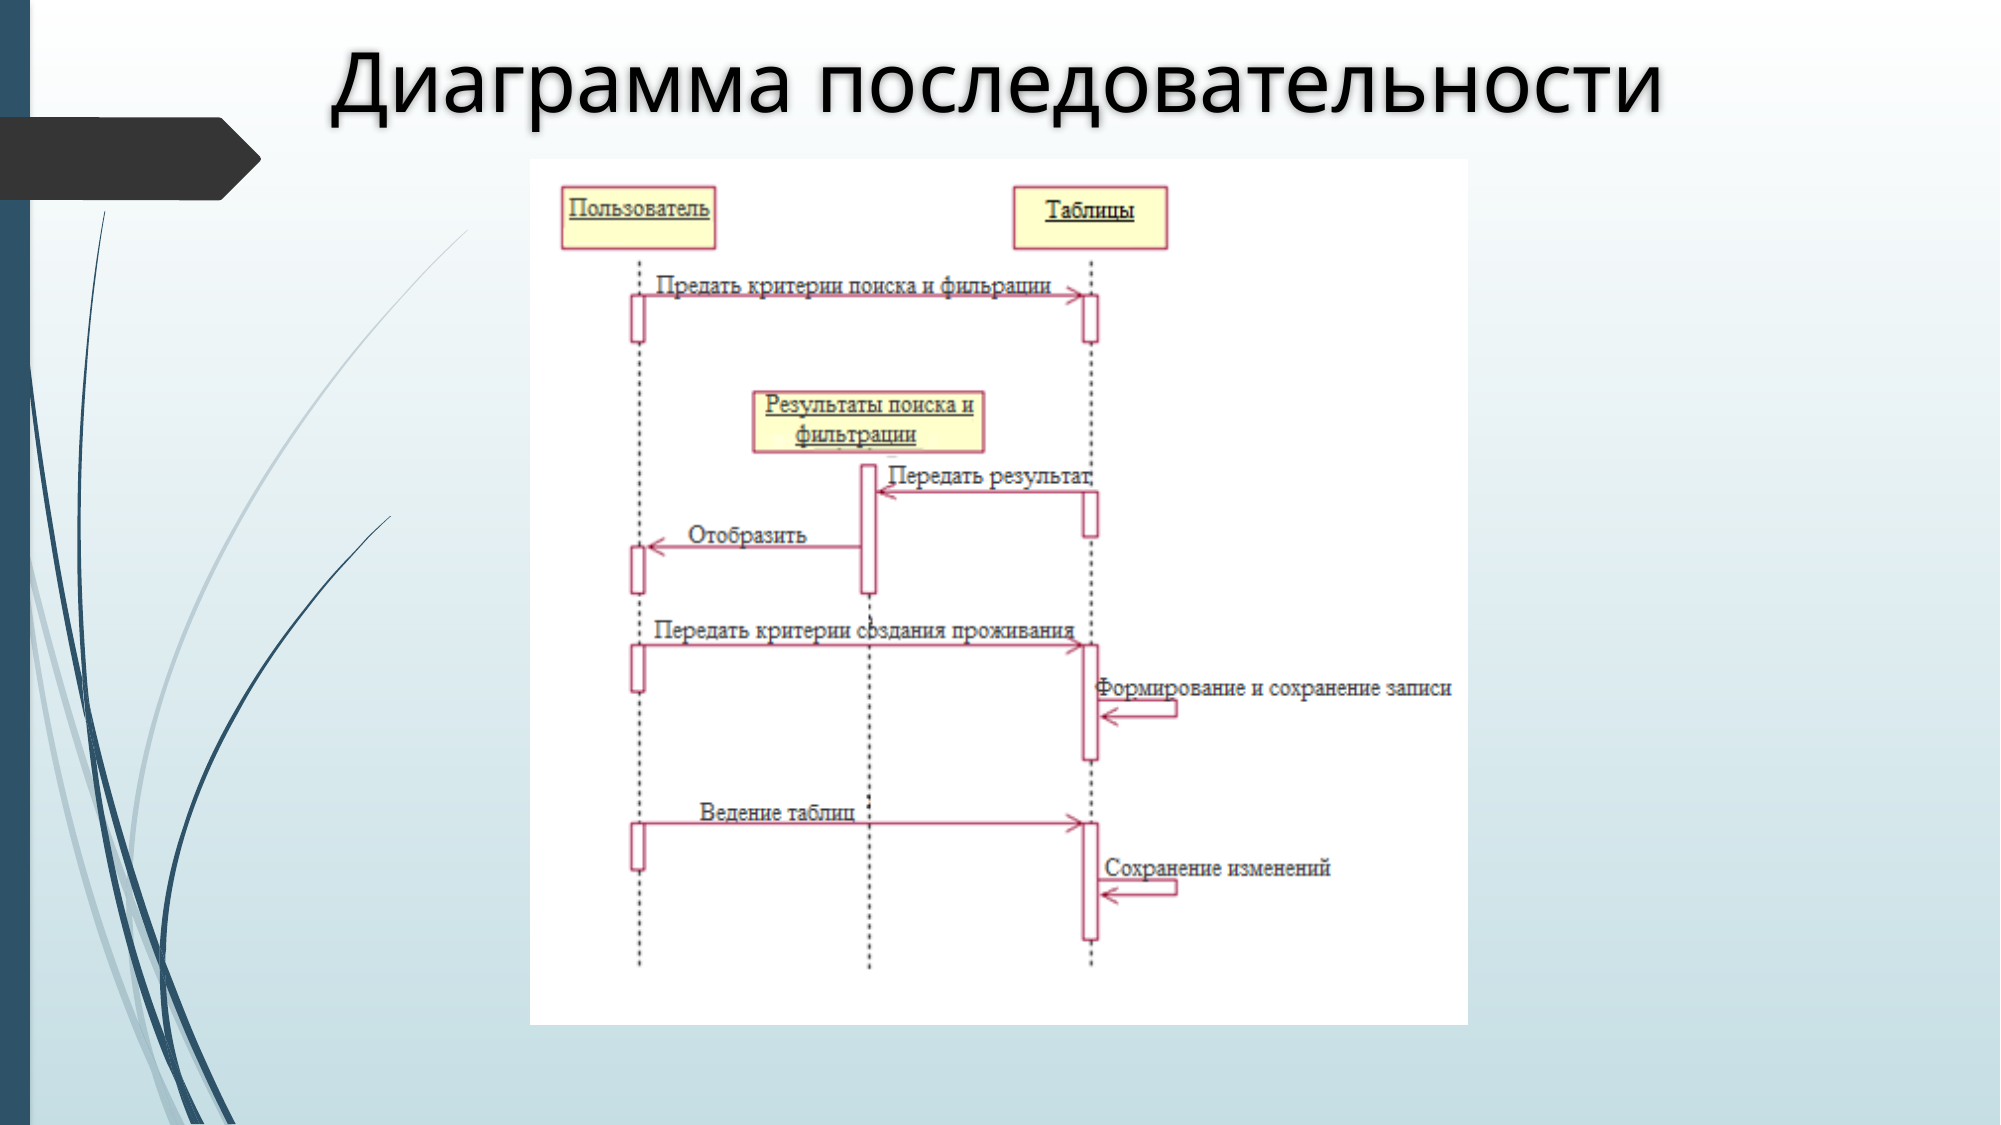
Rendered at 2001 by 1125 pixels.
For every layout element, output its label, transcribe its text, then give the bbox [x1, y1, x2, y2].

picture [530, 158, 1468, 1025]
text_box Диаграмма последовательности [149, 0, 1849, 160]
